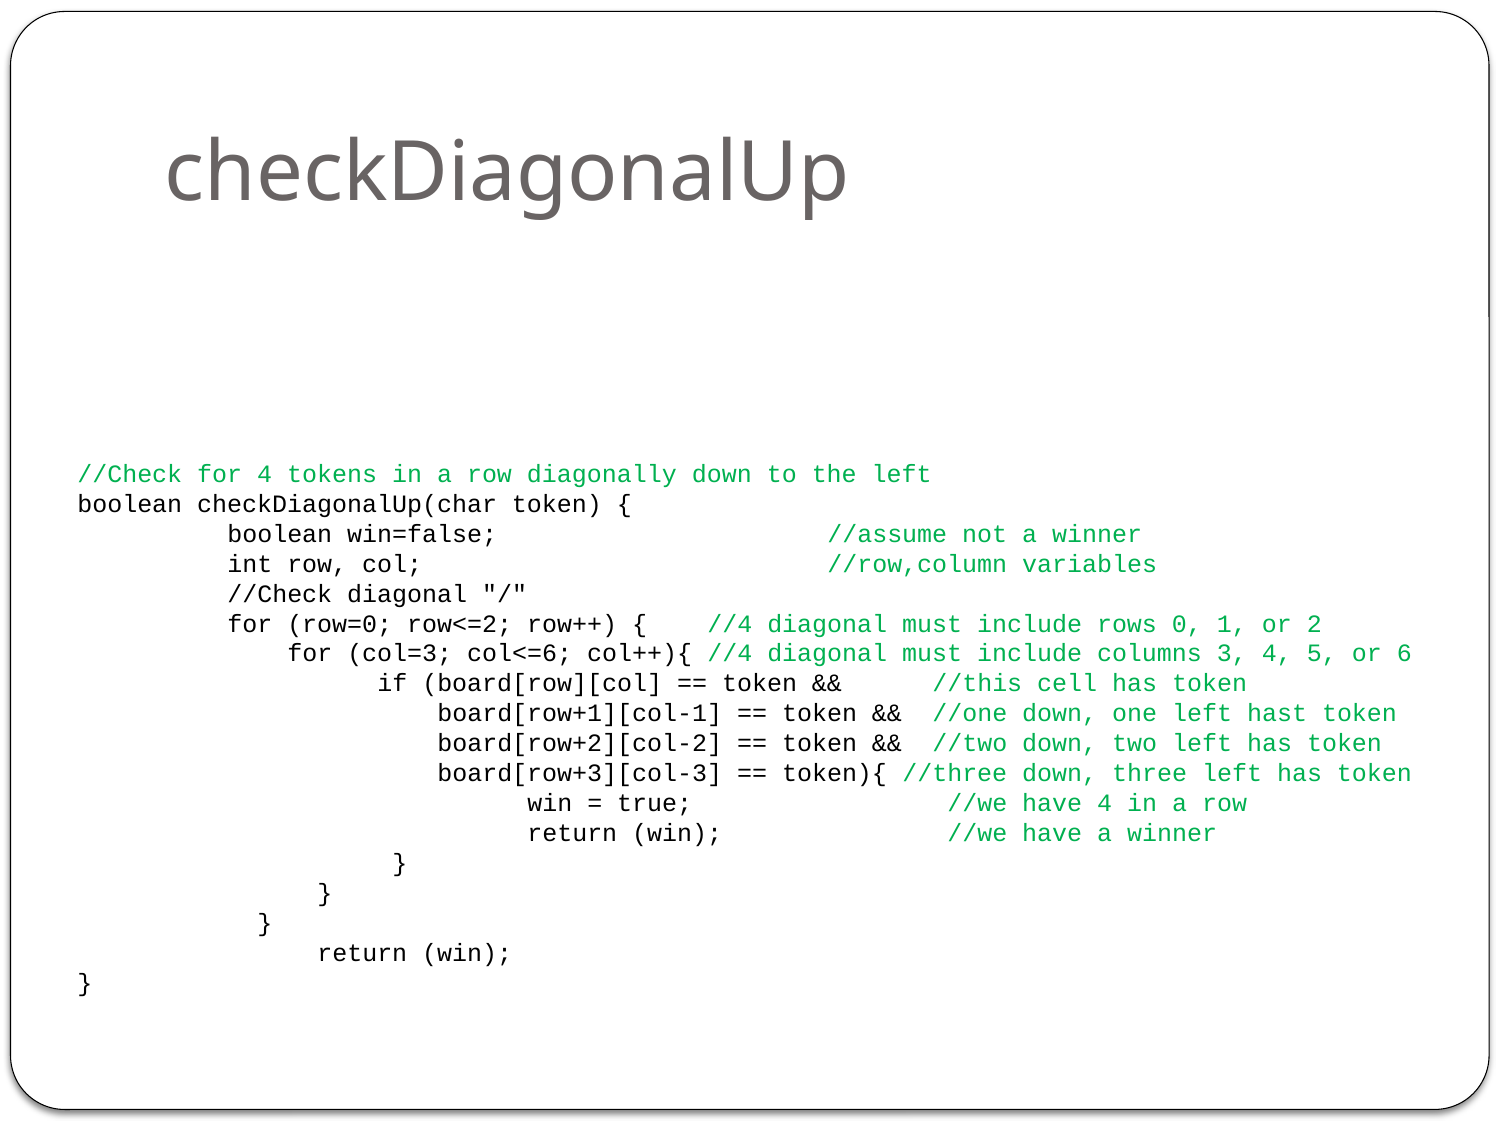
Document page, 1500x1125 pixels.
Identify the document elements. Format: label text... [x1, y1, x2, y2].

title checkDiagonalUp [150, 45, 1425, 233]
text_box //Check for 4 tokens in a row diagonally down to the left boolean checkDiagonalUp(char token) { boolean win=false; //assume not a winner int row, col; //row,column variables //Check diagonal "/" for (row=0; row<=2; row++) { //4 diagonal must include rows 0, 1, or 2 for (col=3; col<=6; col++){ //4 diagonal must include columns 3, 4, 5, or 6 if (board[row][col] == token && //this cell has token board[row+1][col-1] == token && //one down, one left hast token board[row+2][col-2] == token && //two down, two left has token board[row+3][col-3] == token){ //three down, three left has token win = true; //we have 4 in a row return (win); //we have a winner } } } return (win); } [62, 449, 1438, 1004]
